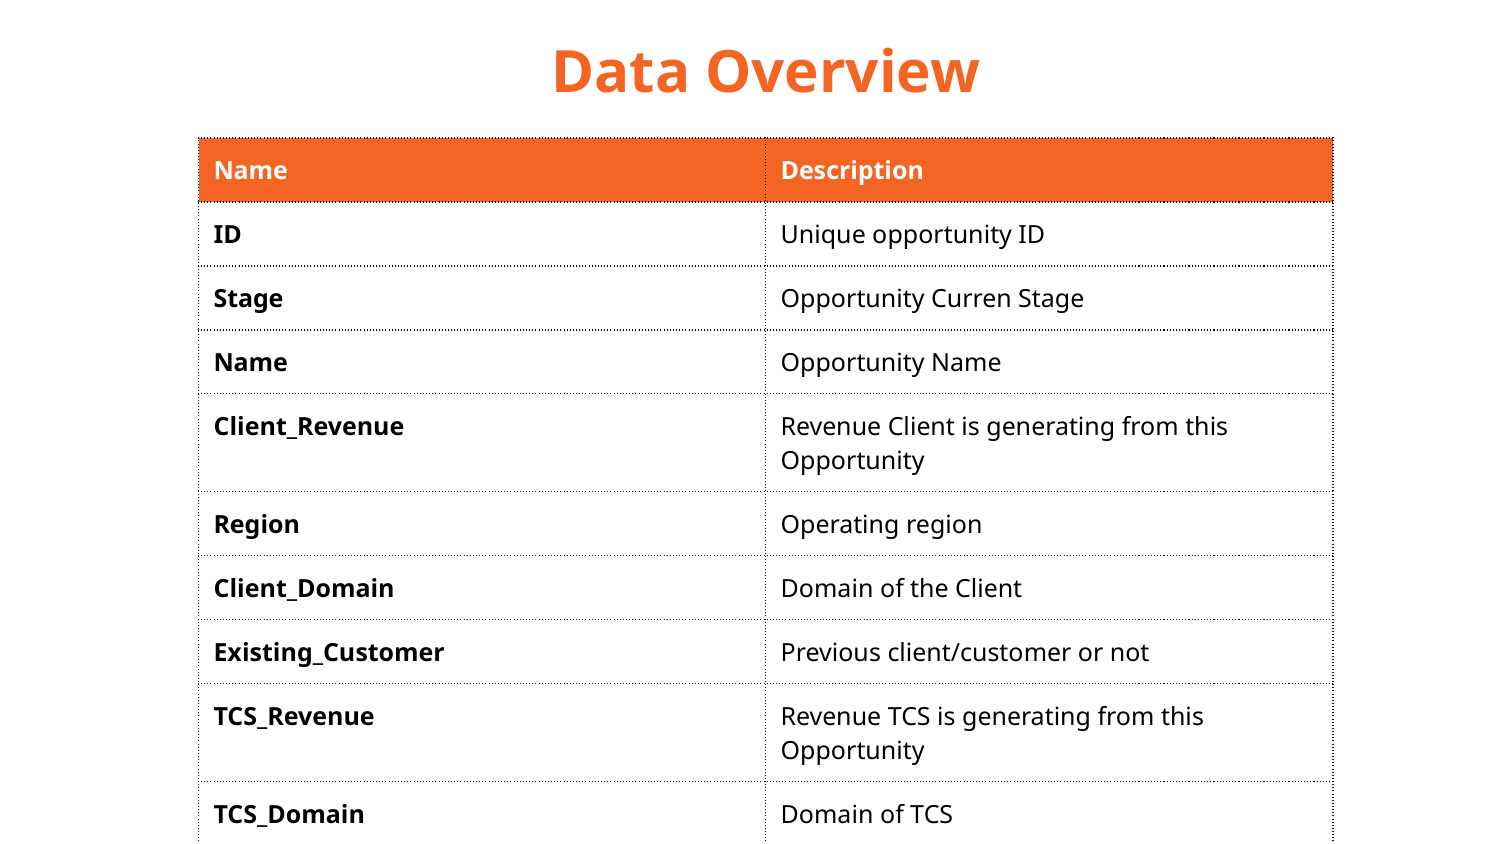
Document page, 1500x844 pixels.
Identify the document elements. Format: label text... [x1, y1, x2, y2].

table_cell Revenue Client is generating from this Opportunity [766, 394, 1333, 492]
table_header Name [199, 138, 766, 202]
title Data Overview [66, 18, 1465, 124]
table_cell TCS_Domain [199, 782, 766, 844]
table_cell Unique opportunity ID [766, 202, 1333, 266]
table_cell Client_Revenue [199, 394, 766, 492]
table_cell Domain of TCS [766, 782, 1333, 844]
table_cell Stage [199, 266, 766, 330]
table_cell Region [199, 492, 766, 556]
table_cell Existing_Customer [199, 620, 766, 684]
table_cell Client_Domain [199, 556, 766, 620]
table_header Description [766, 138, 1333, 202]
table_cell ID [199, 202, 766, 266]
table_cell TCS_Revenue [199, 684, 766, 782]
table_cell Revenue TCS is generating from this Opportunity [766, 684, 1333, 782]
table_cell Name [199, 330, 766, 394]
table_cell Opportunity Name [766, 330, 1333, 394]
table_cell Previous client/customer or not [766, 620, 1333, 684]
table_cell Operating region [766, 492, 1333, 556]
table_cell Domain of the Client [766, 556, 1333, 620]
table_cell Opportunity Curren Stage [766, 266, 1333, 330]
